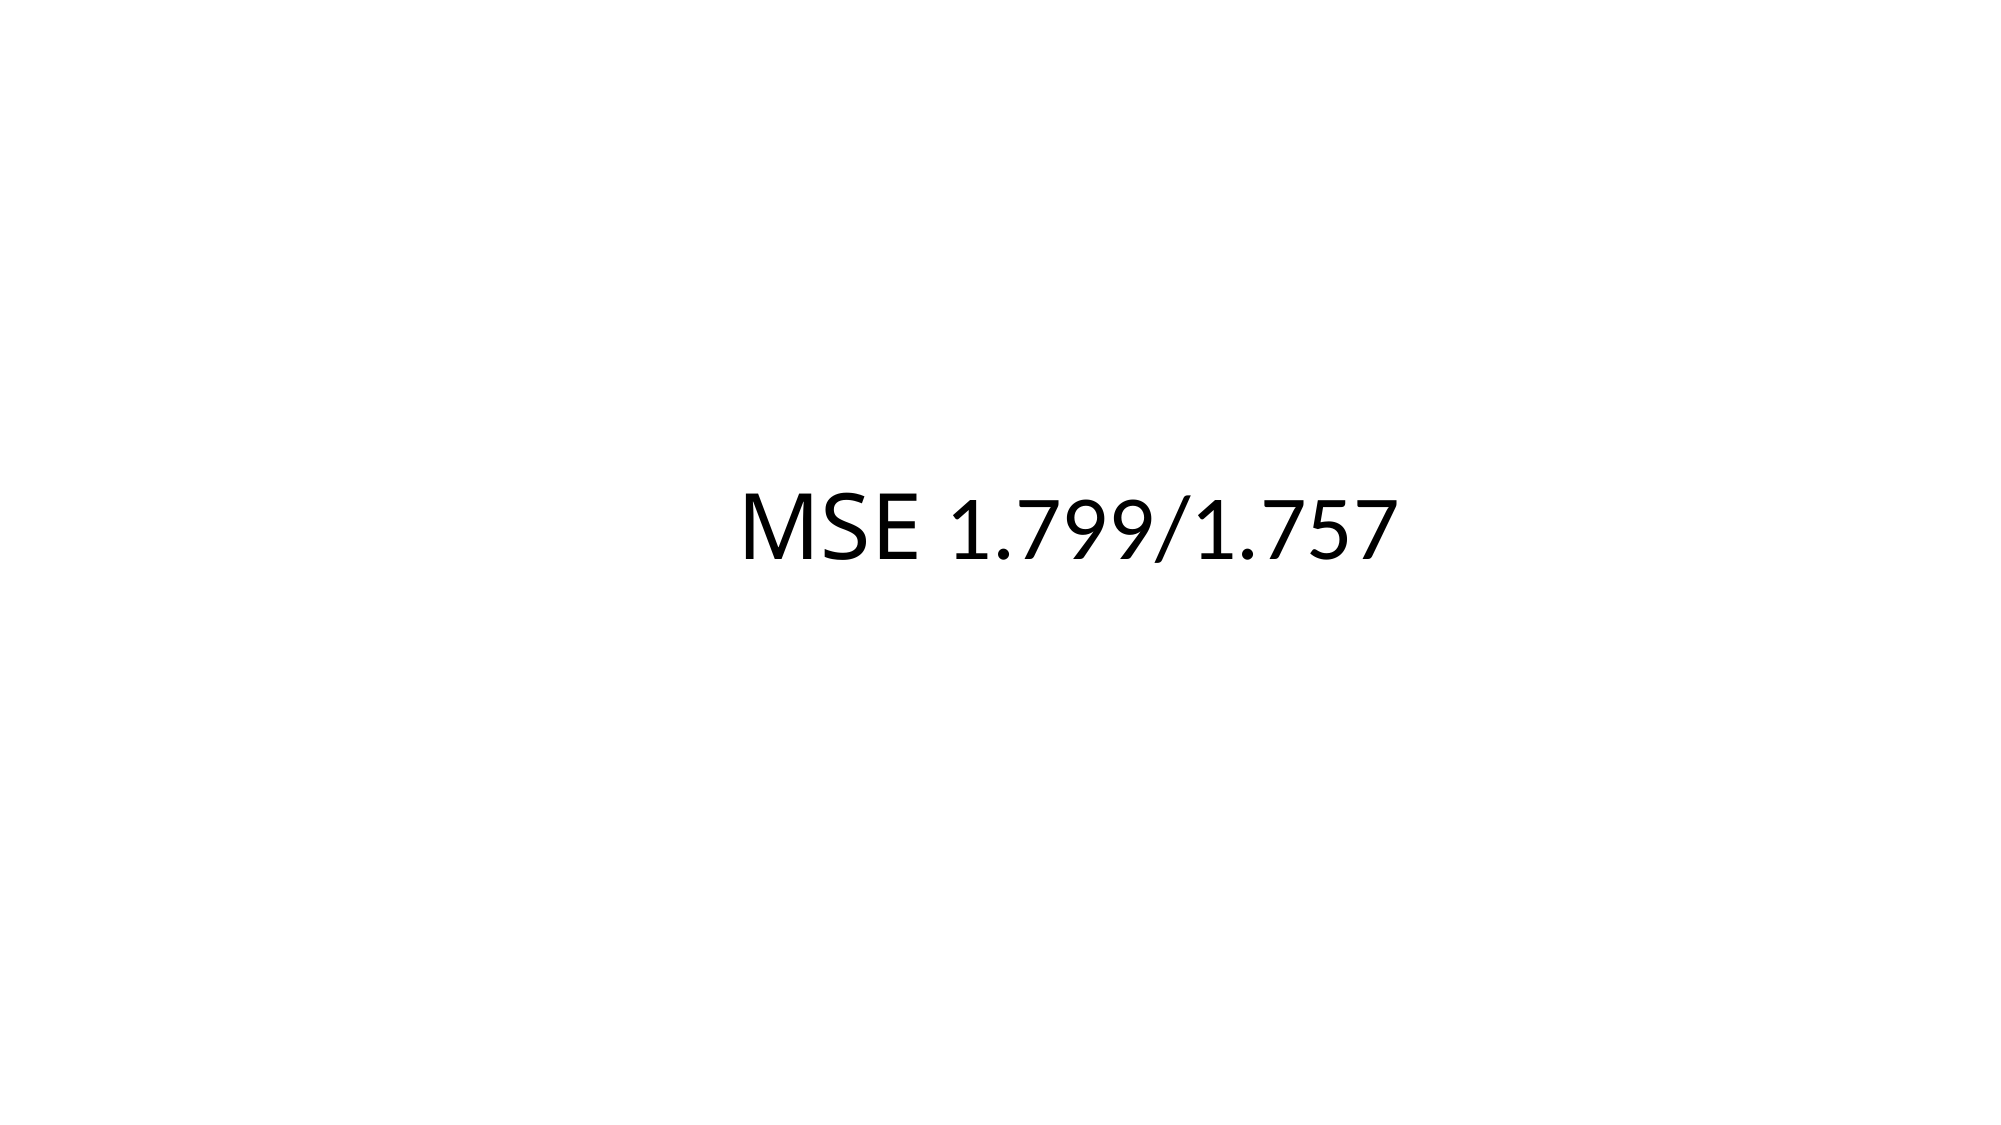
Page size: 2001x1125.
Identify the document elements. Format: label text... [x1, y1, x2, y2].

title MSE 1.799/1.757 [206, 420, 1932, 639]
